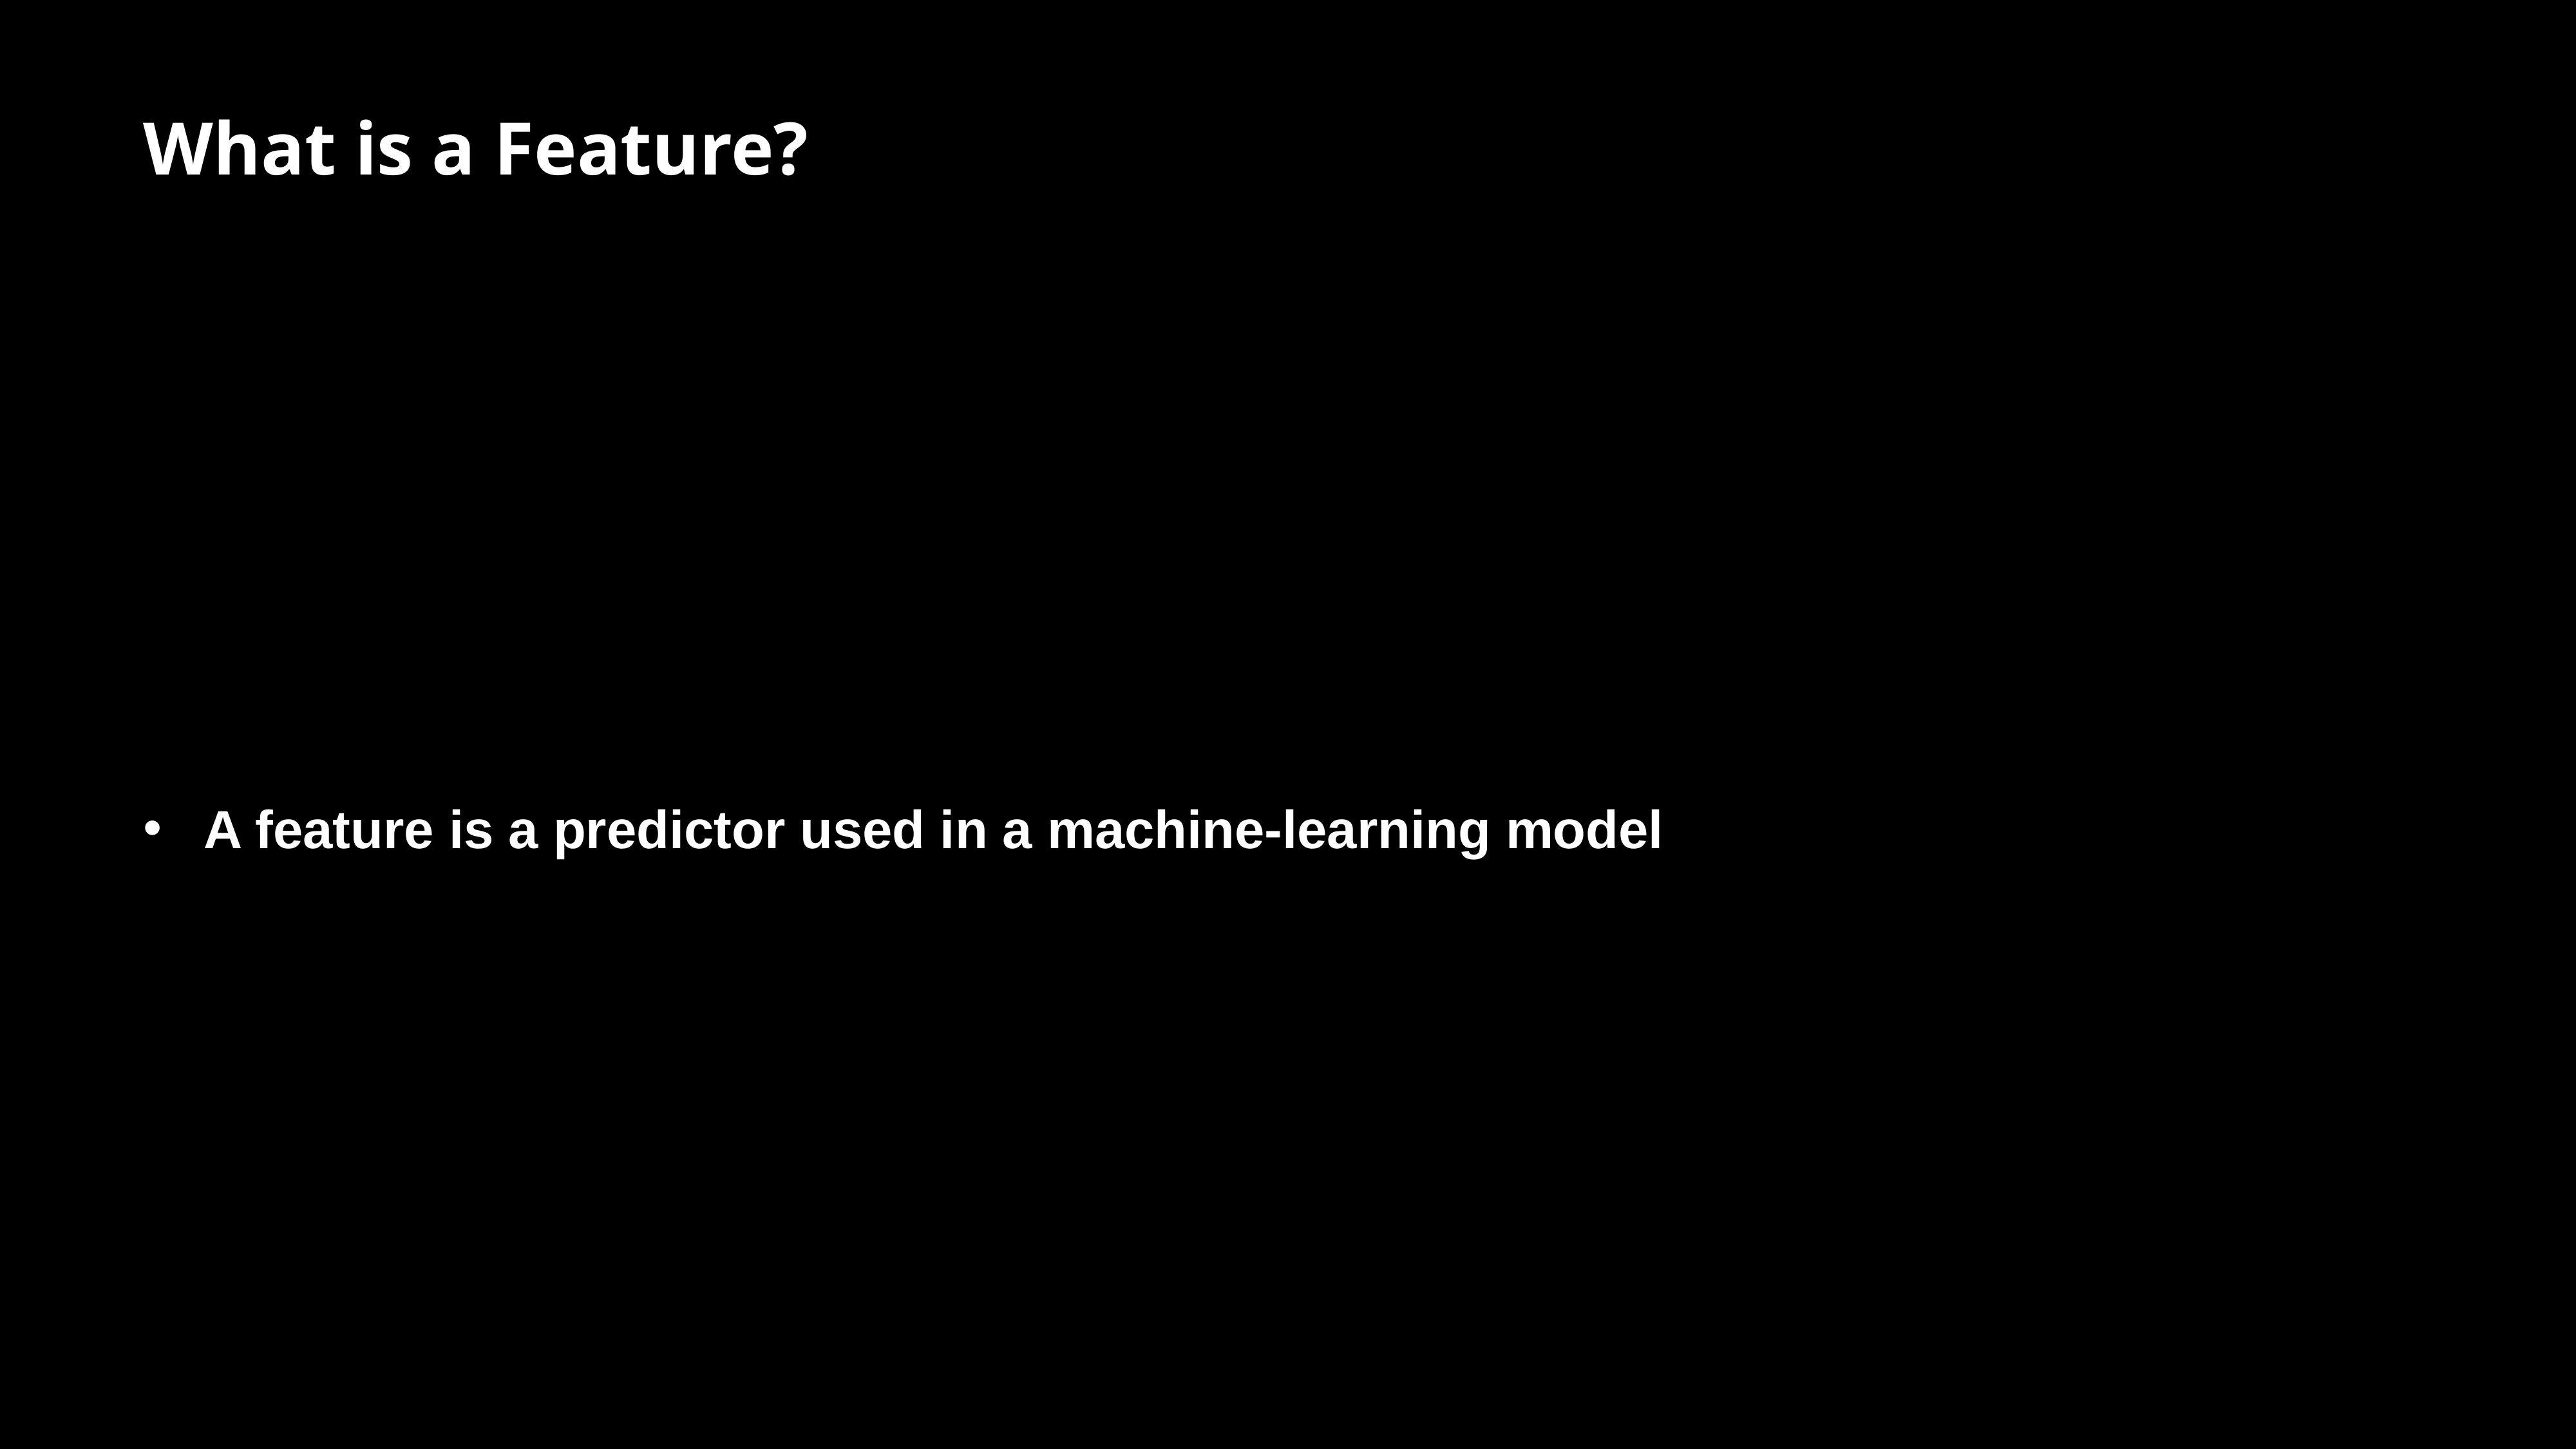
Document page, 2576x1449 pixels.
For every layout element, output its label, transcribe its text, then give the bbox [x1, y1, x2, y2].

text_box A feature is a predictor used in a machine-learning model [135, 370, 2405, 1283]
text_box What is a Feature? [135, 95, 1727, 252]
